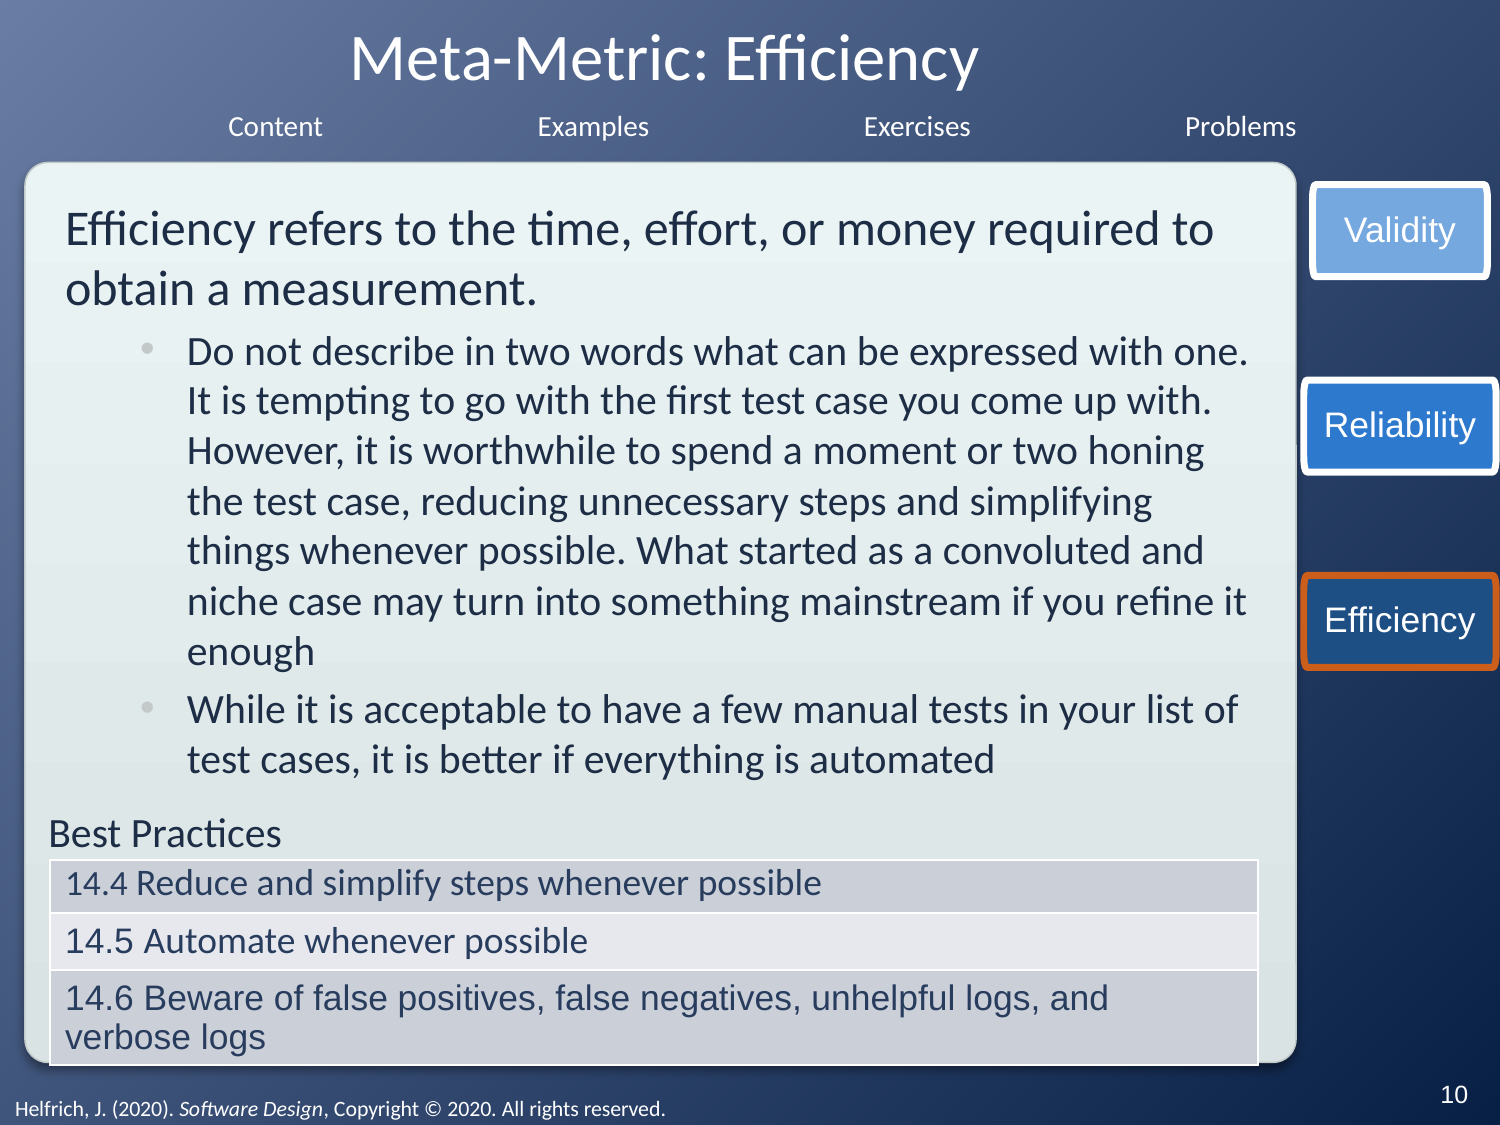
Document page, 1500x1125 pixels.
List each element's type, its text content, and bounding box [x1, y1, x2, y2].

text_box Efficiency [1303, 575, 1497, 668]
table_cell 14.6 Beware of false positives, false negatives, unhelpful logs, and verbose logs [51, 971, 1257, 1064]
slide_number ‹#› [1404, 1062, 1500, 1125]
text_box Reliability [1303, 380, 1497, 473]
list Efficiency refers to the time, effort, or money required to obtain a measurement. Do not describe in two words what can be expressed with one. It is tempting to go with the first test case you come up with. However, it is worthwhile to spend a moment or two honing the test case, reducing unnecessary steps and simplifying things whenever possible. What started as a convoluted and niche case may turn into something mainstream if you refine it enough While it is acceptable to have a few manual tests in your list of test cases, it is better if everything is automated [50, 187, 1275, 738]
table_cell 14.5 Automate whenever possible [51, 914, 1257, 969]
text_box Best Practices [33, 798, 359, 870]
title Meta-Metric: Efficiency [33, 16, 1296, 92]
table_header 14.4 Reduce and simplify steps whenever possible [51, 861, 1257, 912]
text_box Validity [1312, 184, 1488, 277]
